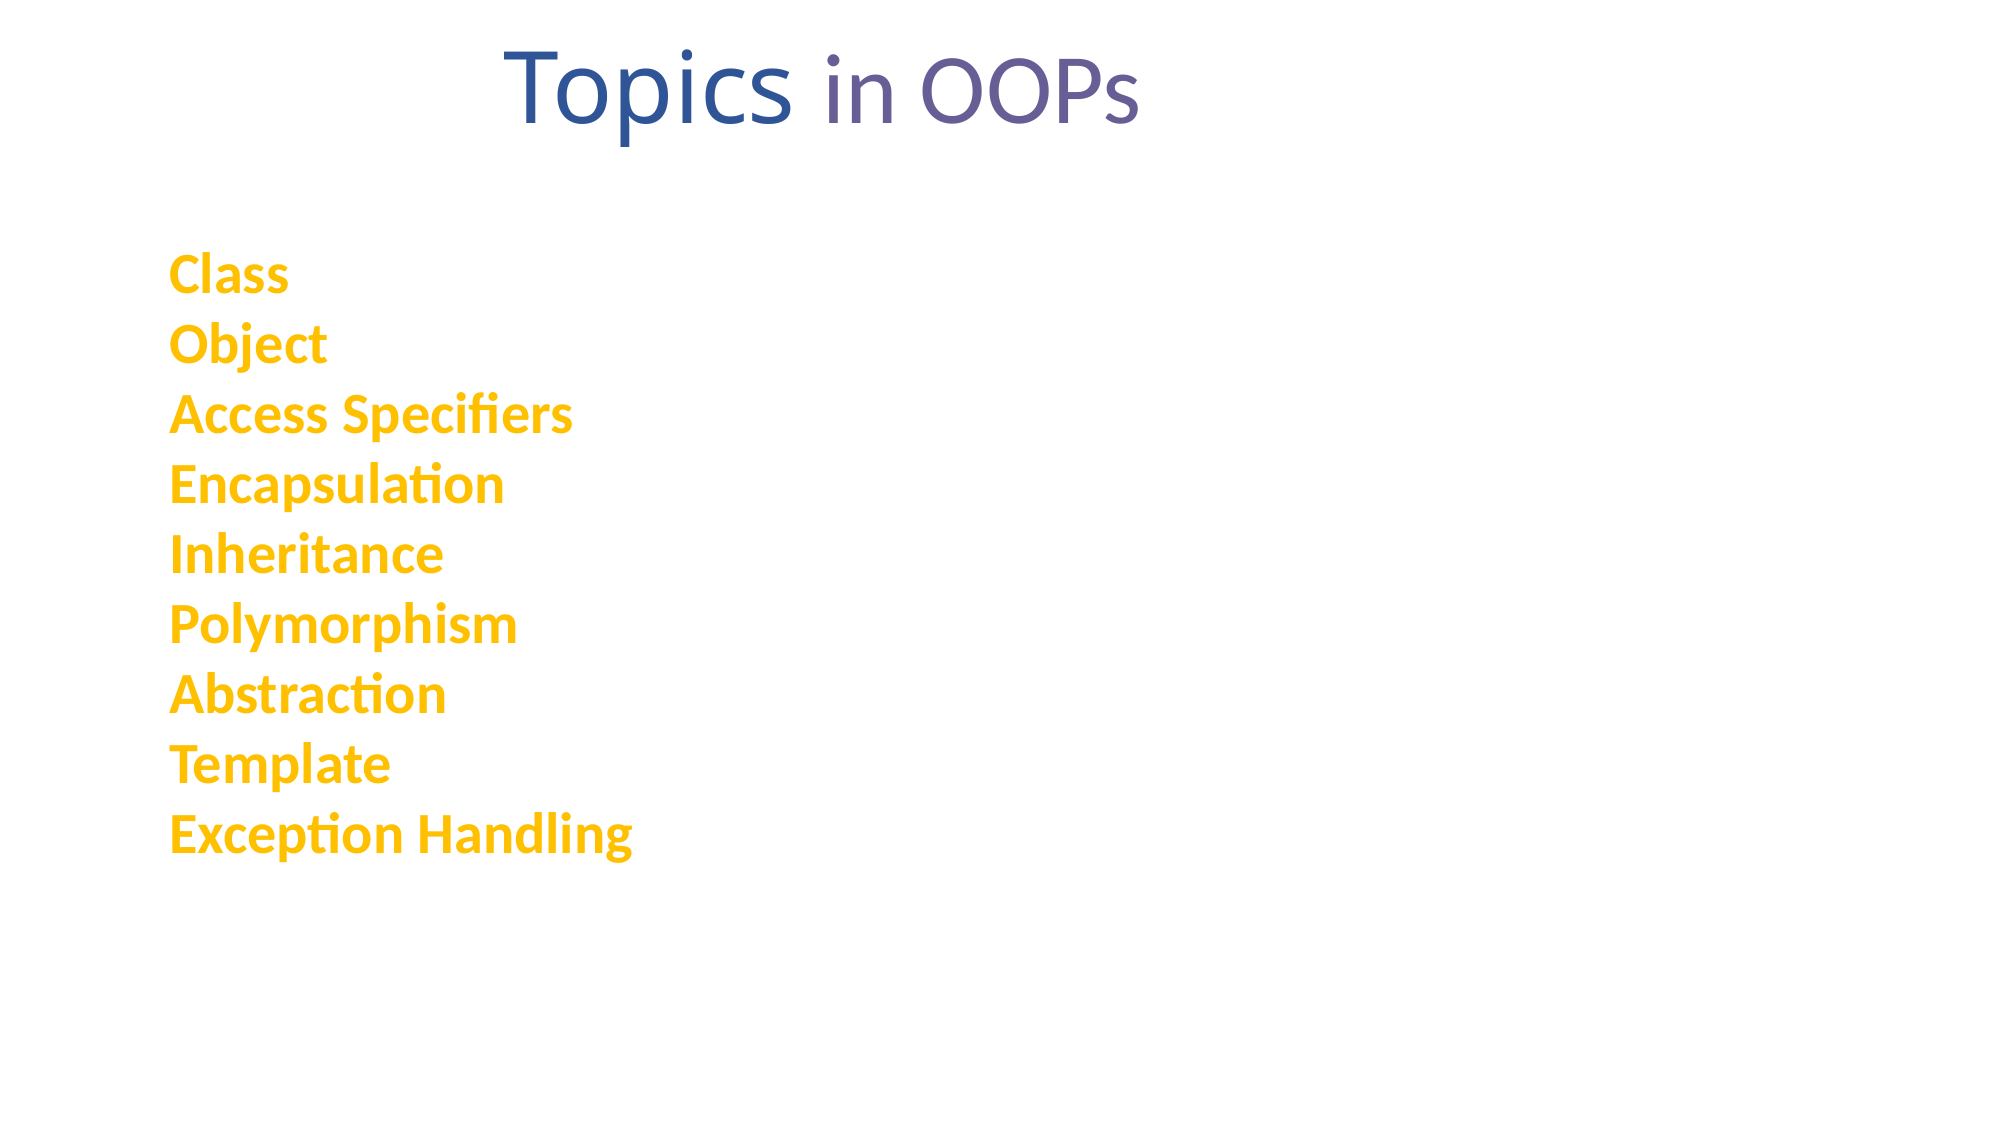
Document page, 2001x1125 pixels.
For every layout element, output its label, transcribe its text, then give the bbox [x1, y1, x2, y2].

text_box Topics in OOPs [489, 15, 2000, 151]
text_box Class Object Access Specifiers Encapsulation Inheritance Polymorphism Abstraction Template Exception Handling [154, 228, 909, 873]
